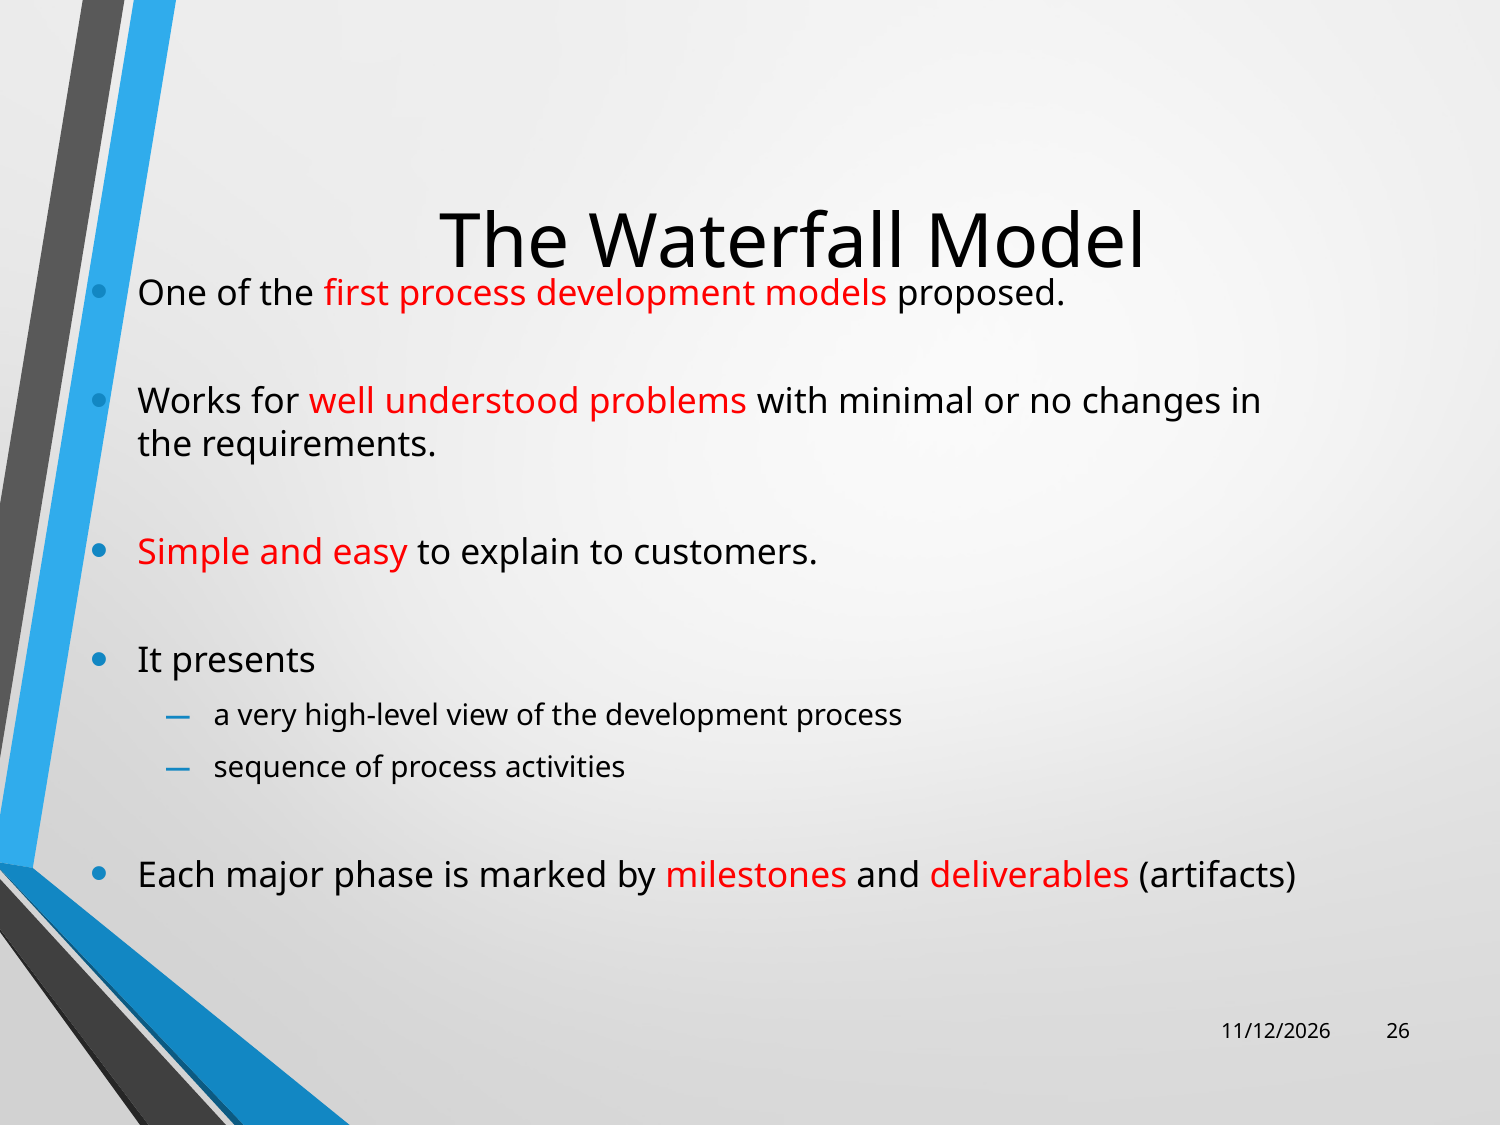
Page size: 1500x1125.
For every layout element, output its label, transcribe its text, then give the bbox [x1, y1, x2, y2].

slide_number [1204, 1001, 1346, 1062]
title The Waterfall Model [161, 75, 1425, 400]
slide_number 26 [1354, 1001, 1425, 1062]
list One of the first process development models proposed. Works for well understood problems with minimal or no changes in the requirements. Simple and easy to explain to customers. It presents a very high-level view of the development process sequence of process activities Each major phase is marked by milestones and deliverables (artifacts) [75, 262, 1325, 927]
